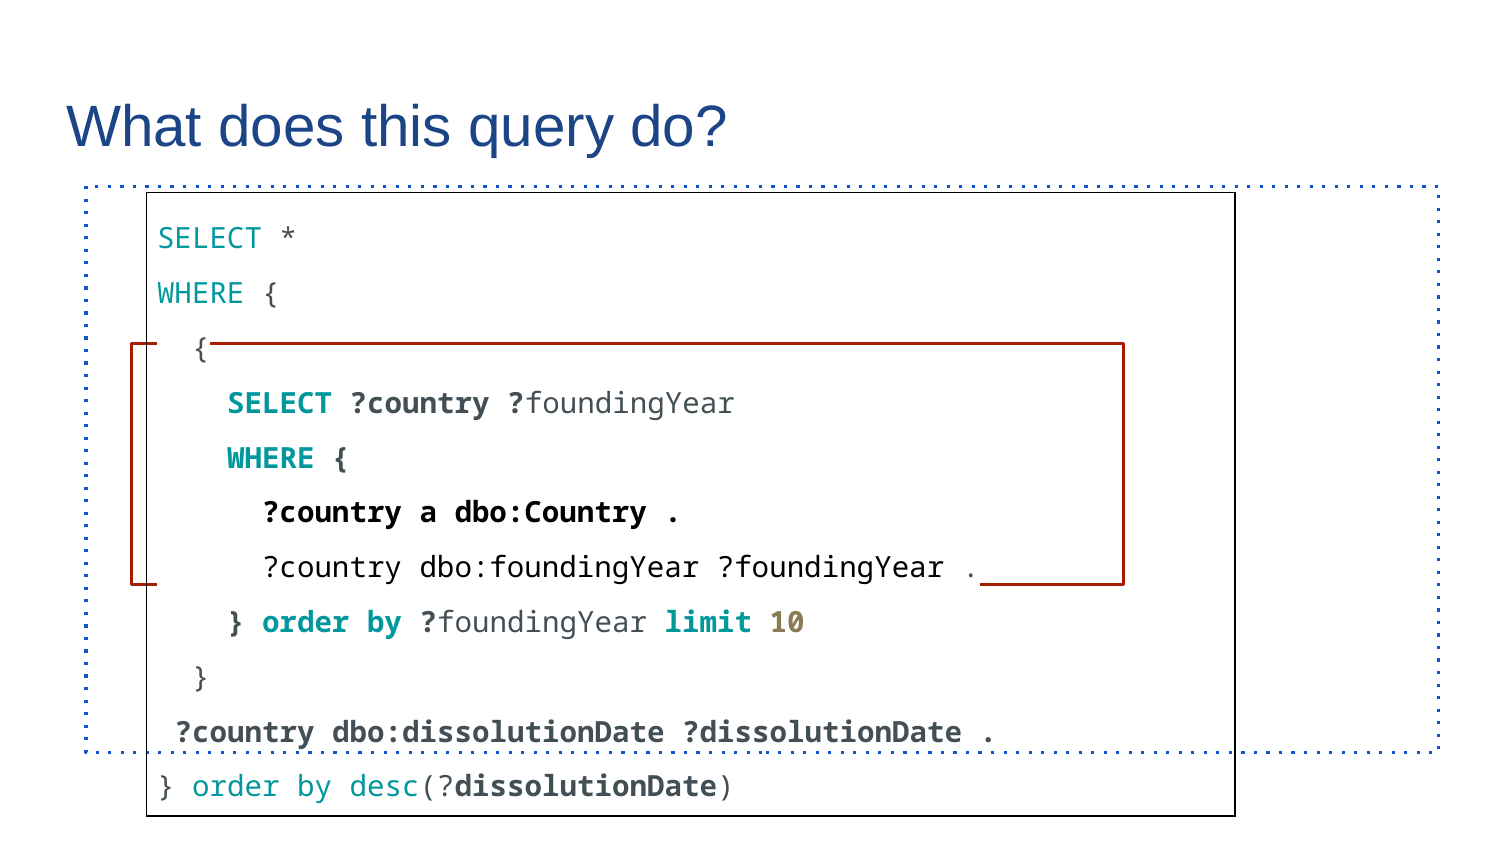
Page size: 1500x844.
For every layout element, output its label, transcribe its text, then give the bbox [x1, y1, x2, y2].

text_box [131, 343, 146, 585]
title What does this query do? [51, 72, 1449, 167]
text_box [86, 186, 1439, 753]
table_header SELECT * WHERE { { SELECT ?country ?foundingYear WHERE { ?country a dbo:Country . ?country dbo:foundingYear ?foundingYear . } order by ?foundingYear limit 10 } ?country dbo:dissolutionDate ?dissolutionDate . } order by desc(?dissolutionDate) [147, 193, 1234, 815]
